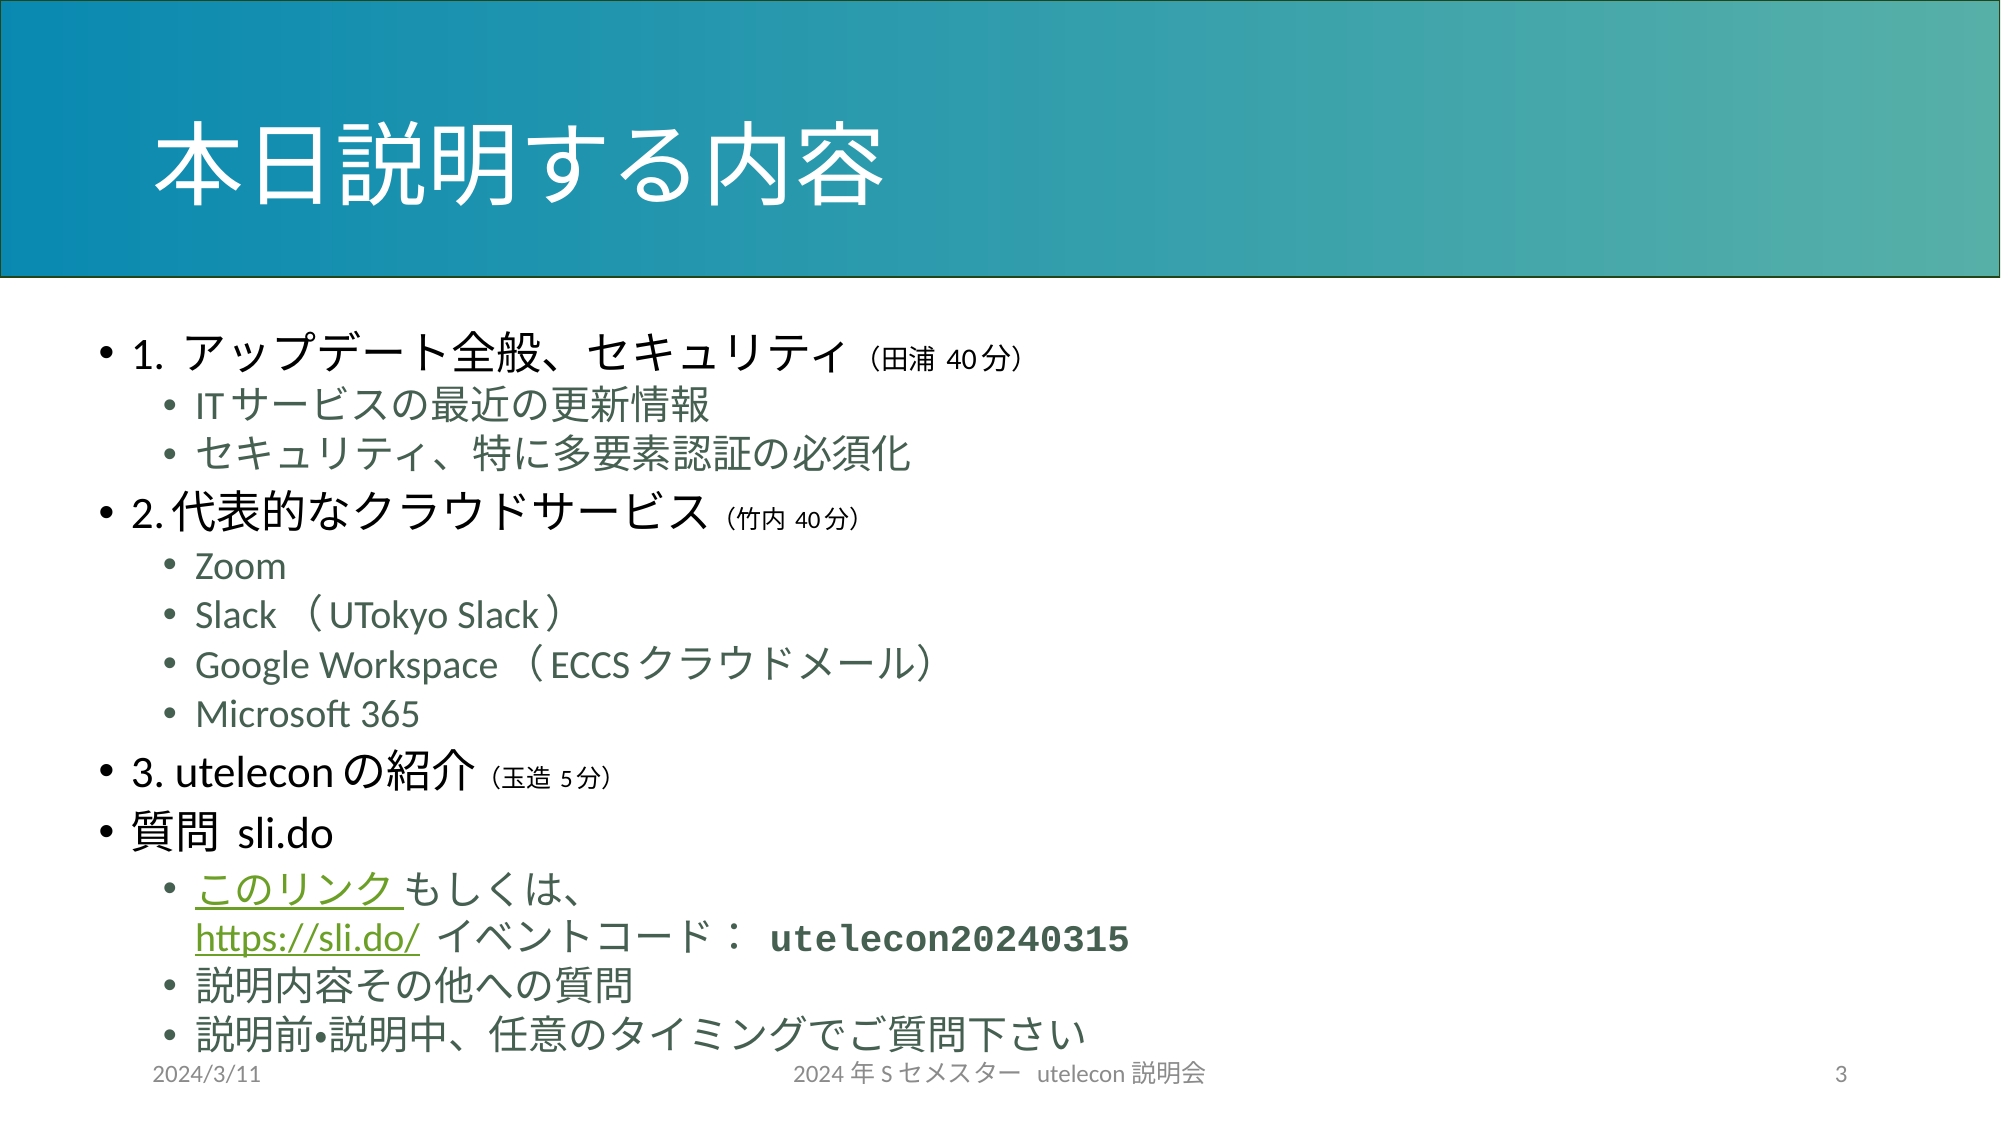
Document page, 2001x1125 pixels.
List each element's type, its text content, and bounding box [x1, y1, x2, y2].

title 本日説明する内容 [137, 59, 1863, 278]
slide_number 3 [1412, 1042, 1863, 1103]
list 1. アップデート全般、セキュリティ（田浦 40分） ITサービスの最近の更新情報 セキュリティ、特に多要素認証の必須化 2.代表的なクラウドサービス（竹内 40分） Zoom Slack（UTokyo Slack） Google Workspace（ECCSクラウドメール） Microsoft 365 3. uteleconの紹介（玉造 5分） 質問 sli.do このリンク もしくは、 https://sli.do/ イベントコード： utelecon20240315 説明内容その他への質問 説明前・説明中、任意のタイミングでご質問下さい [83, 322, 1892, 1074]
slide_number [137, 1042, 588, 1103]
footer 2024年Sセメスター utelecon説明会 [662, 1042, 1338, 1103]
